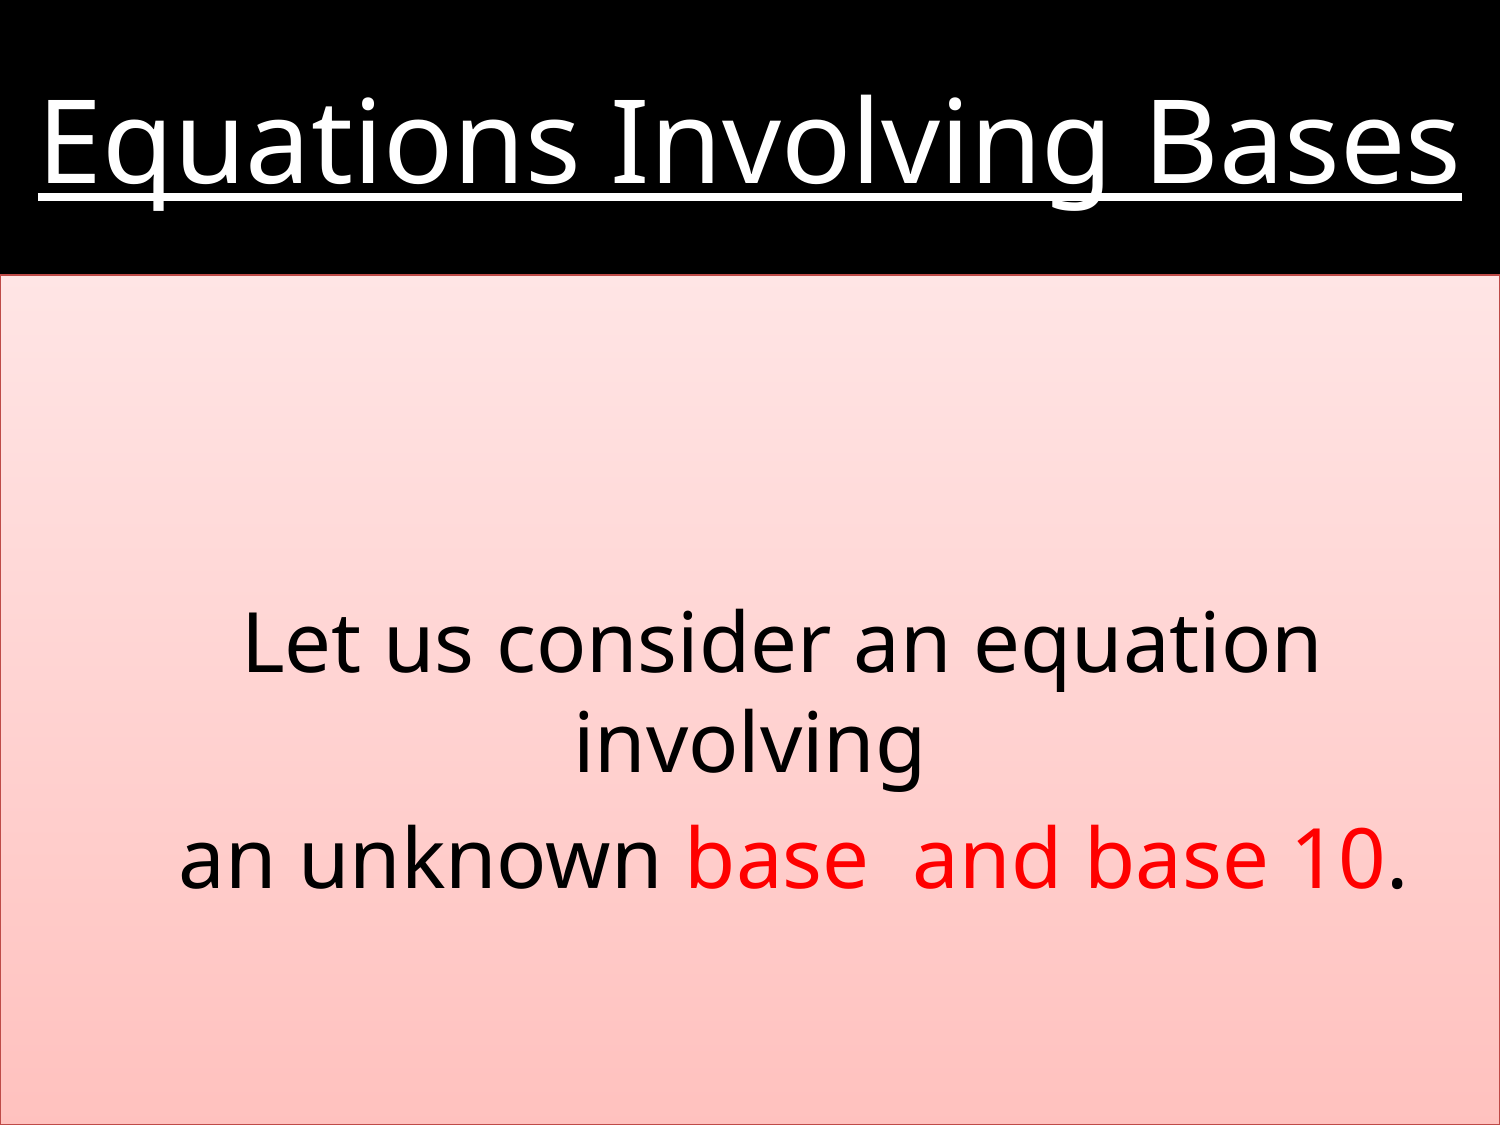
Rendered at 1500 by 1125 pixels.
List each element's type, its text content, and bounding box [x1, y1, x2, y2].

title Equations Involving Bases [0, 0, 1500, 273]
